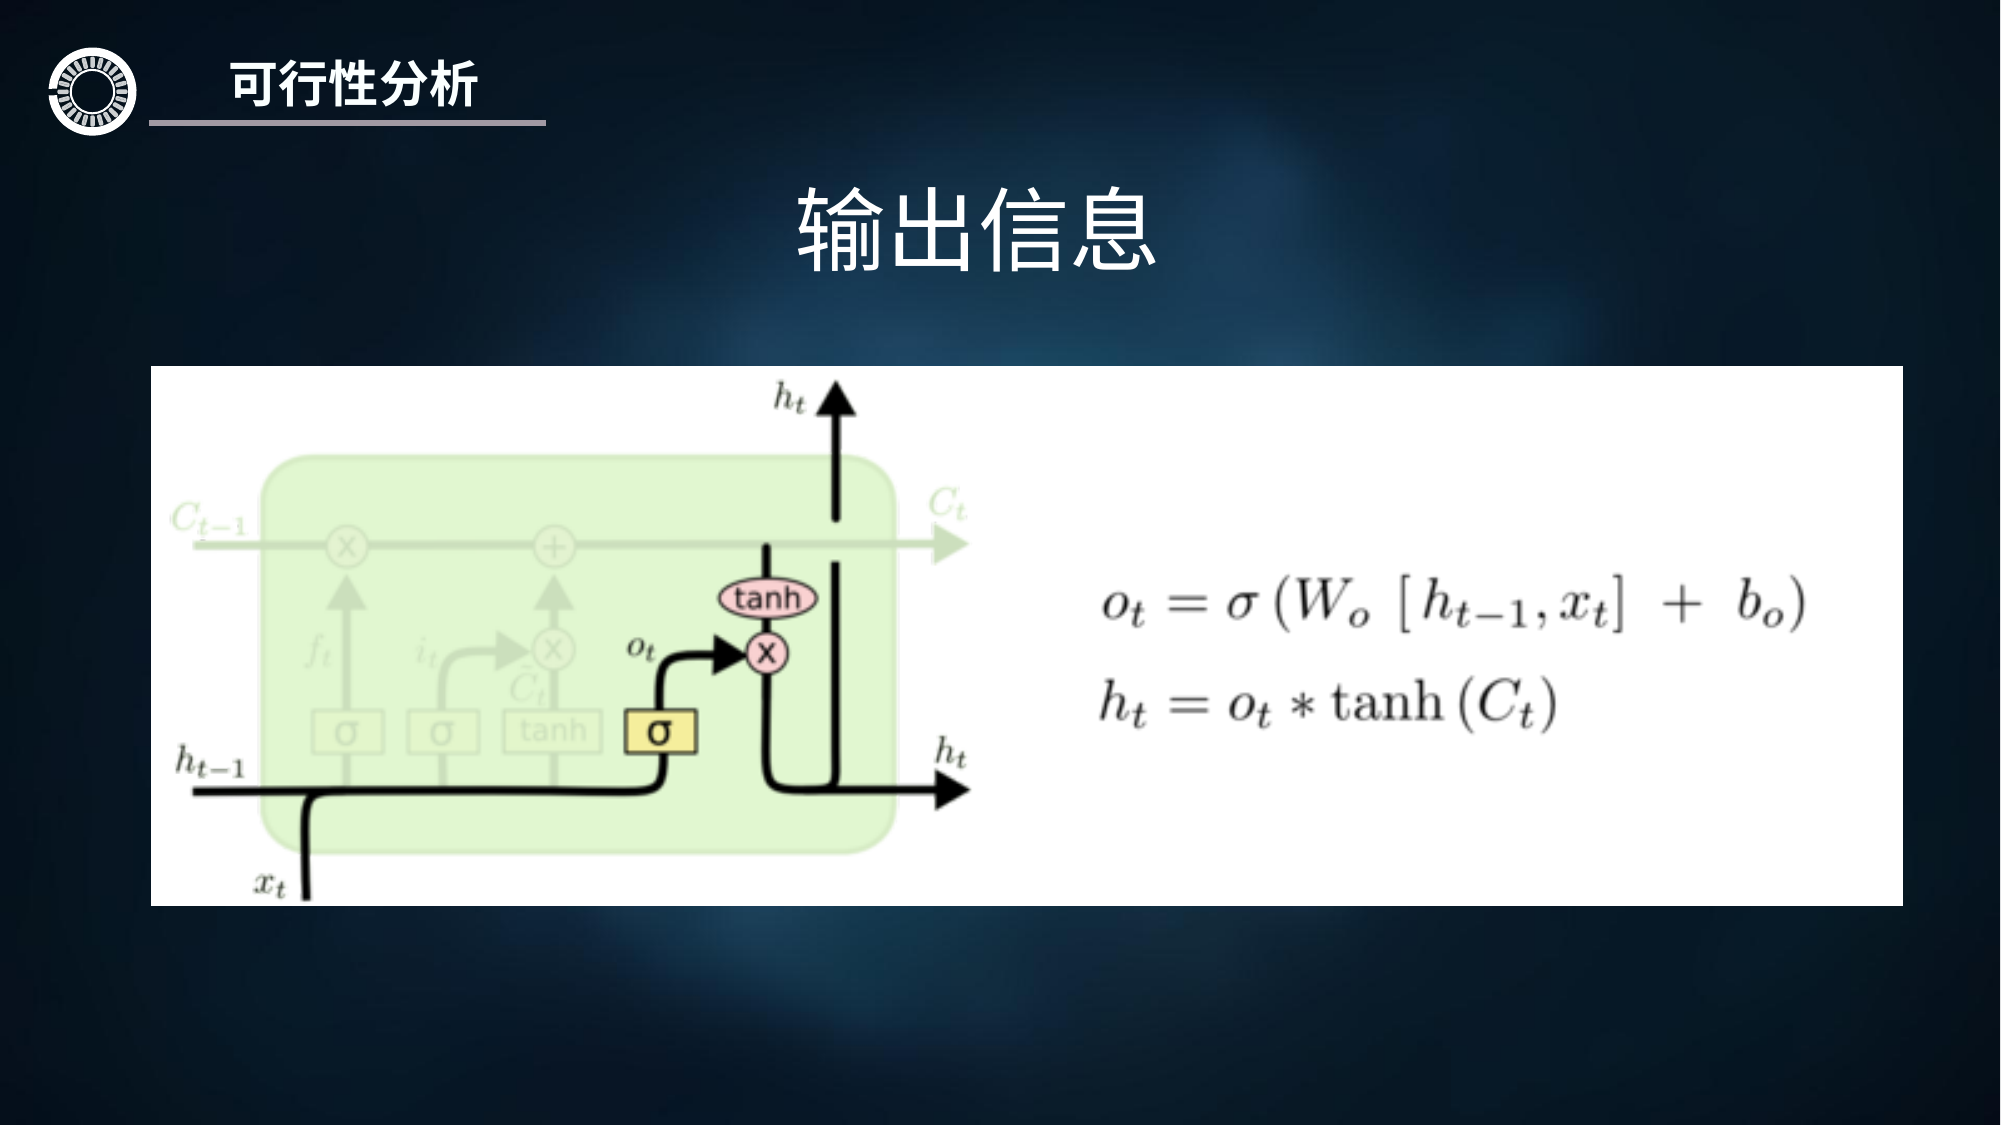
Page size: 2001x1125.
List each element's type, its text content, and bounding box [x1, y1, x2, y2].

text_box 可行性分析 [137, 57, 579, 115]
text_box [48, 47, 137, 136]
picture [0, 0, 2001, 1125]
text_box 输出信息 [779, 165, 1177, 291]
